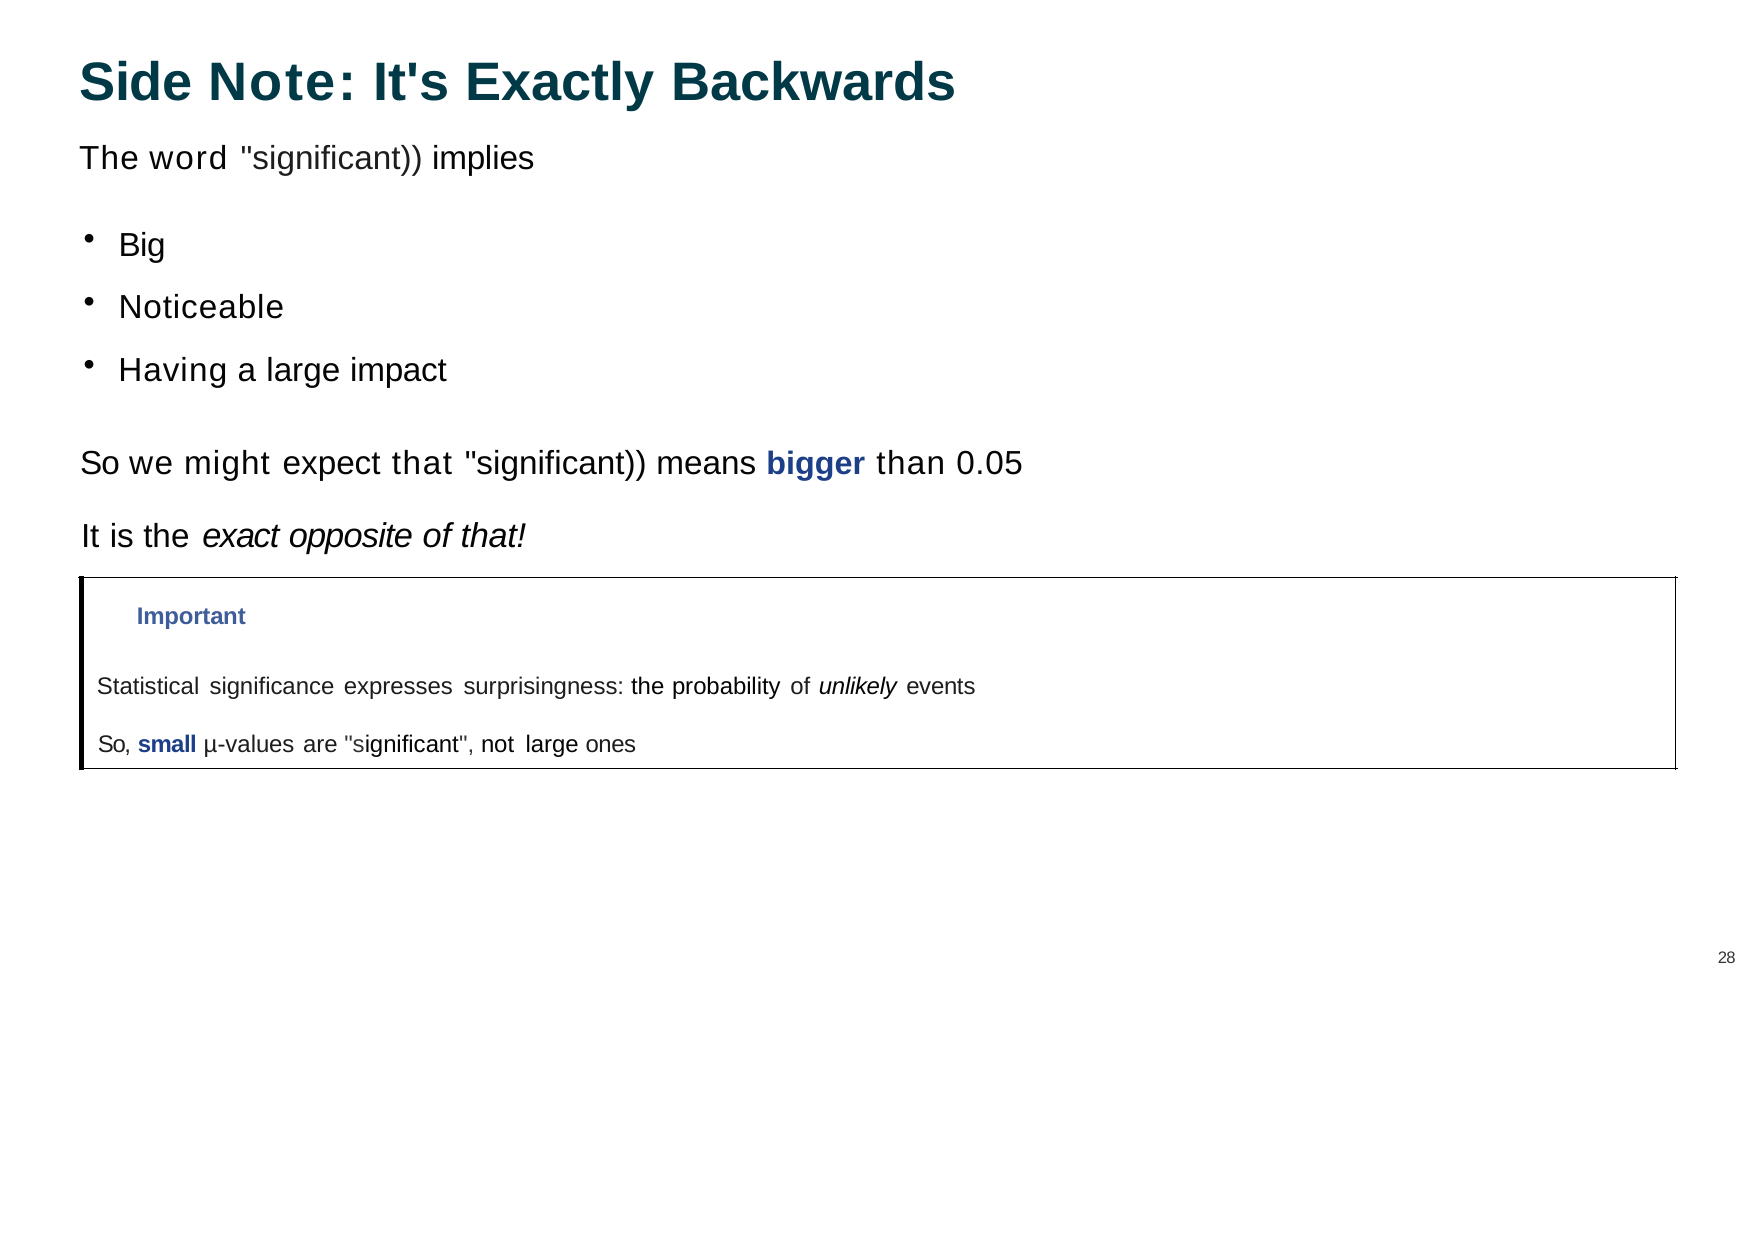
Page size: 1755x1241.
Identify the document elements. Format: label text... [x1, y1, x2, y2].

title Side Note: It's Exactly Backwards [77, 44, 963, 133]
text_box The word "significant)) implies Big Noticeable Having a large impact So we might expect that "significant)) means bigger than 0.05 It is the exact opposite of that! Important Statistical significance expresses surprisingness: the probability of unlikely events So, small µ-values are "significant", not large ones [77, 133, 1676, 575]
slide_number 28 [1716, 946, 1747, 1241]
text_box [77, 575, 1679, 771]
